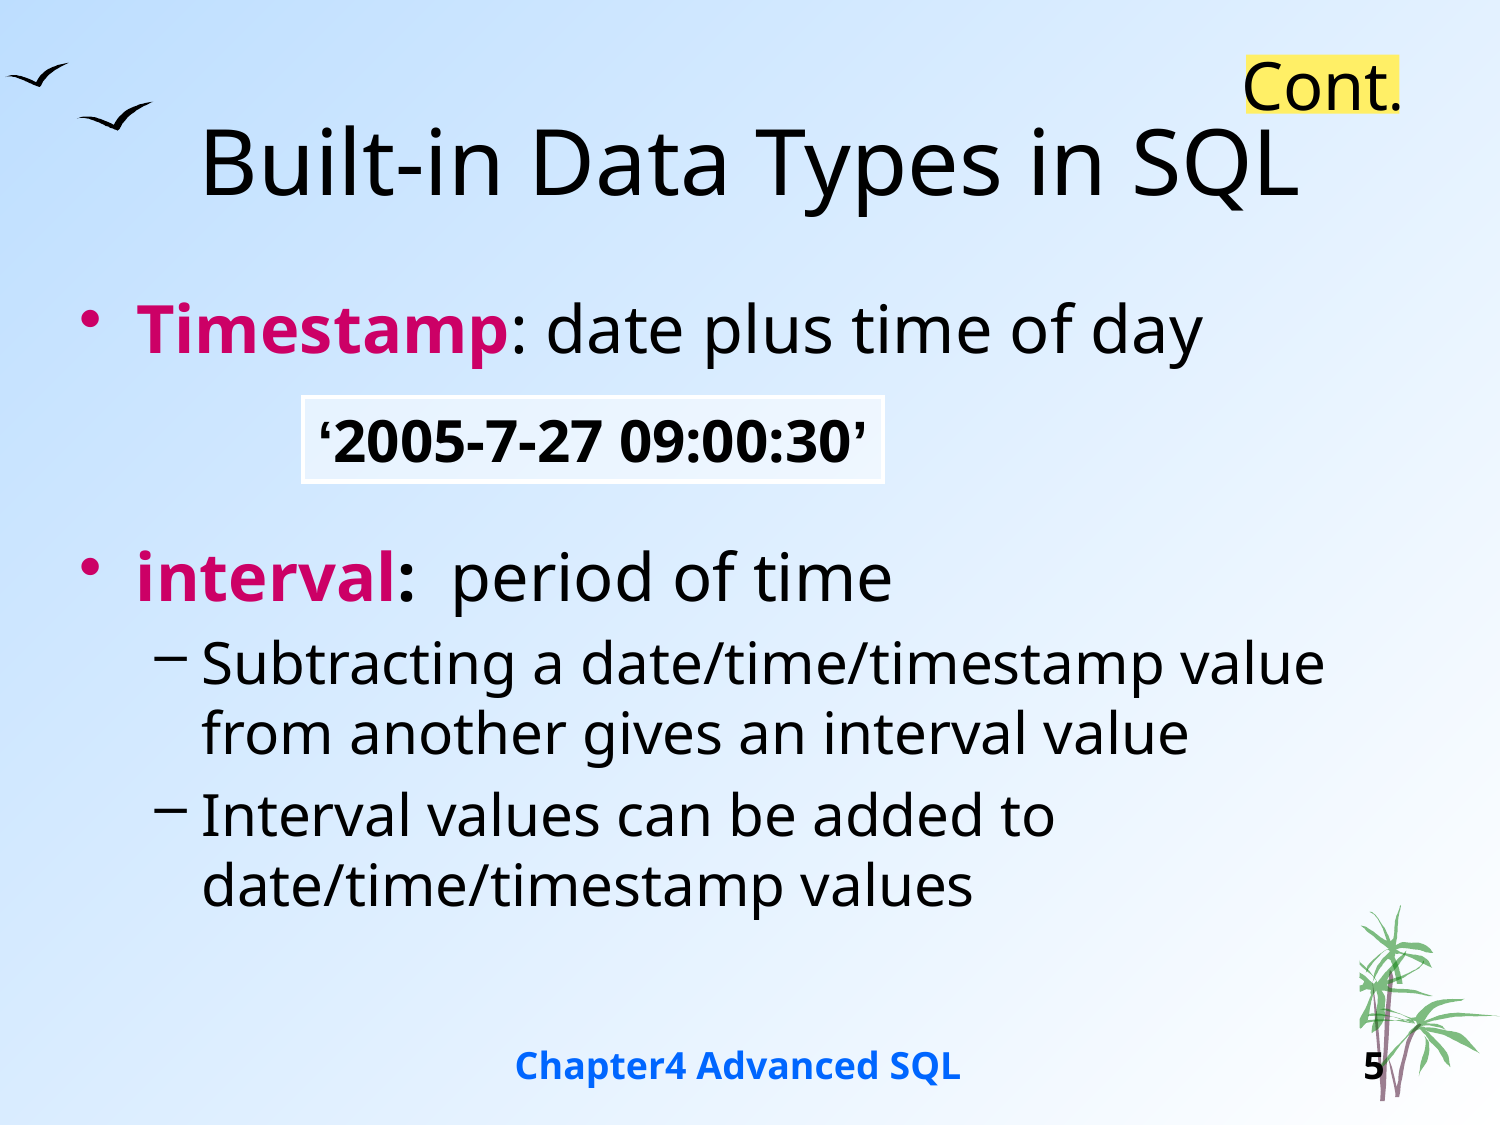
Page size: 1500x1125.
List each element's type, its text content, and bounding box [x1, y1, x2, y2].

list Timestamp: date plus time of day [64, 278, 1436, 398]
title Built-in Data Types in SQL [64, 66, 1437, 221]
text_box interval: period of time Subtracting a date/time/timestamp value from another gives an interval value Interval values can be added to date/time/timestamp values [64, 527, 1436, 976]
footer Chapter4 Advanced SQL [395, 1034, 1081, 1110]
text_box ‘2005-7-27 09:00:30’ [302, 397, 883, 482]
text_box Cont. [1246, 54, 1400, 114]
slide_number 5 [1087, 1034, 1400, 1110]
